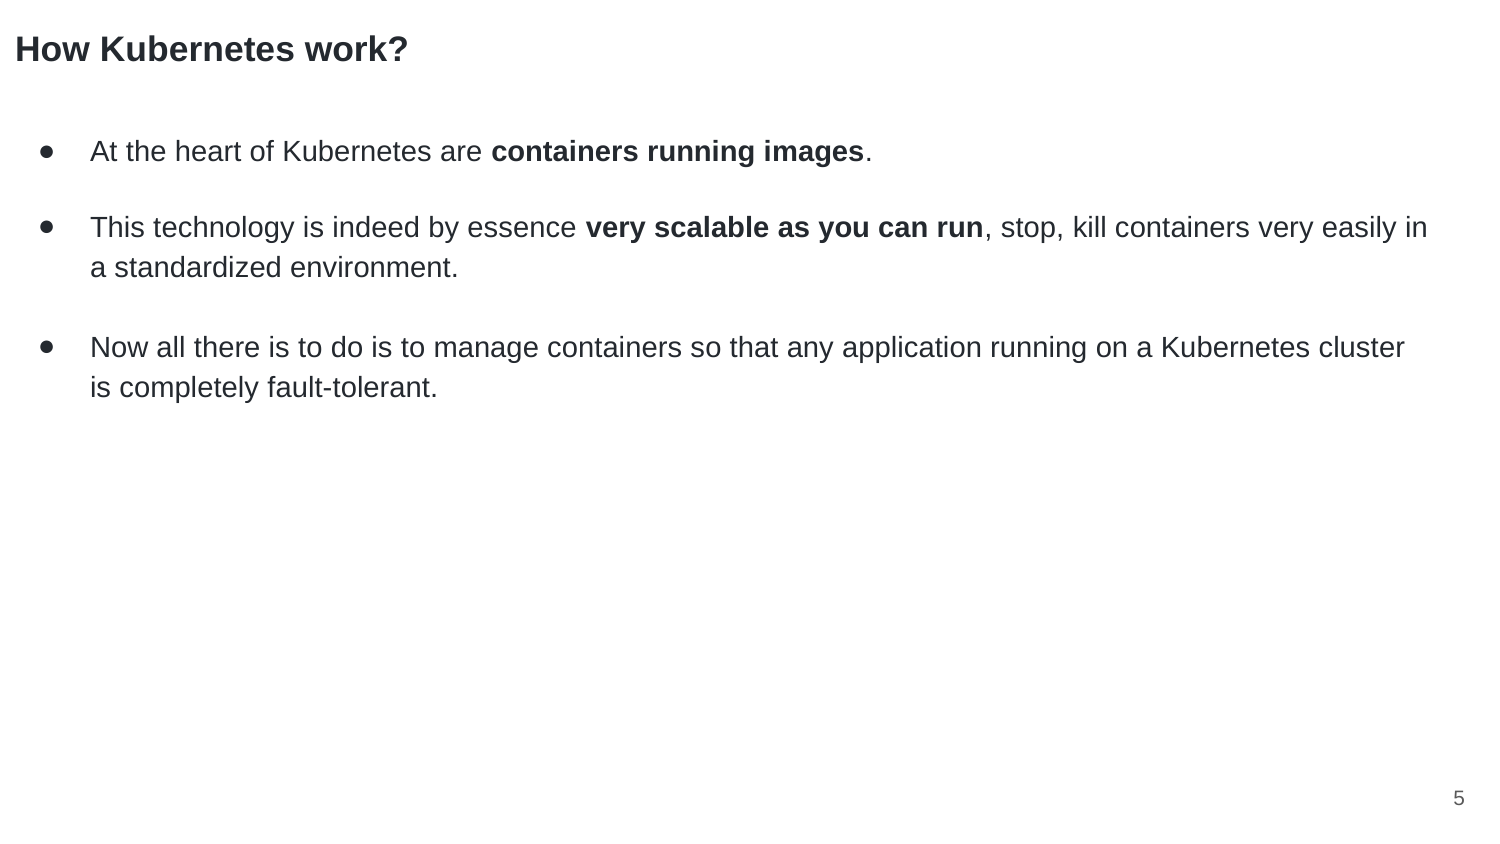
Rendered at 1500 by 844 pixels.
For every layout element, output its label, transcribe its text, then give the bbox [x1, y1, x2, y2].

title How Kubernetes work? [0, 0, 1382, 94]
list At the heart of Kubernetes are containers running images. This technology is indeed by essence very scalable as you can run, stop, kill containers very easily in a standardized environment. Now all there is to do is to manage containers so that any application running on a Kubernetes cluster is completely fault-tolerant. [0, 112, 1448, 697]
slide_number ‹#› [1389, 764, 1480, 830]
